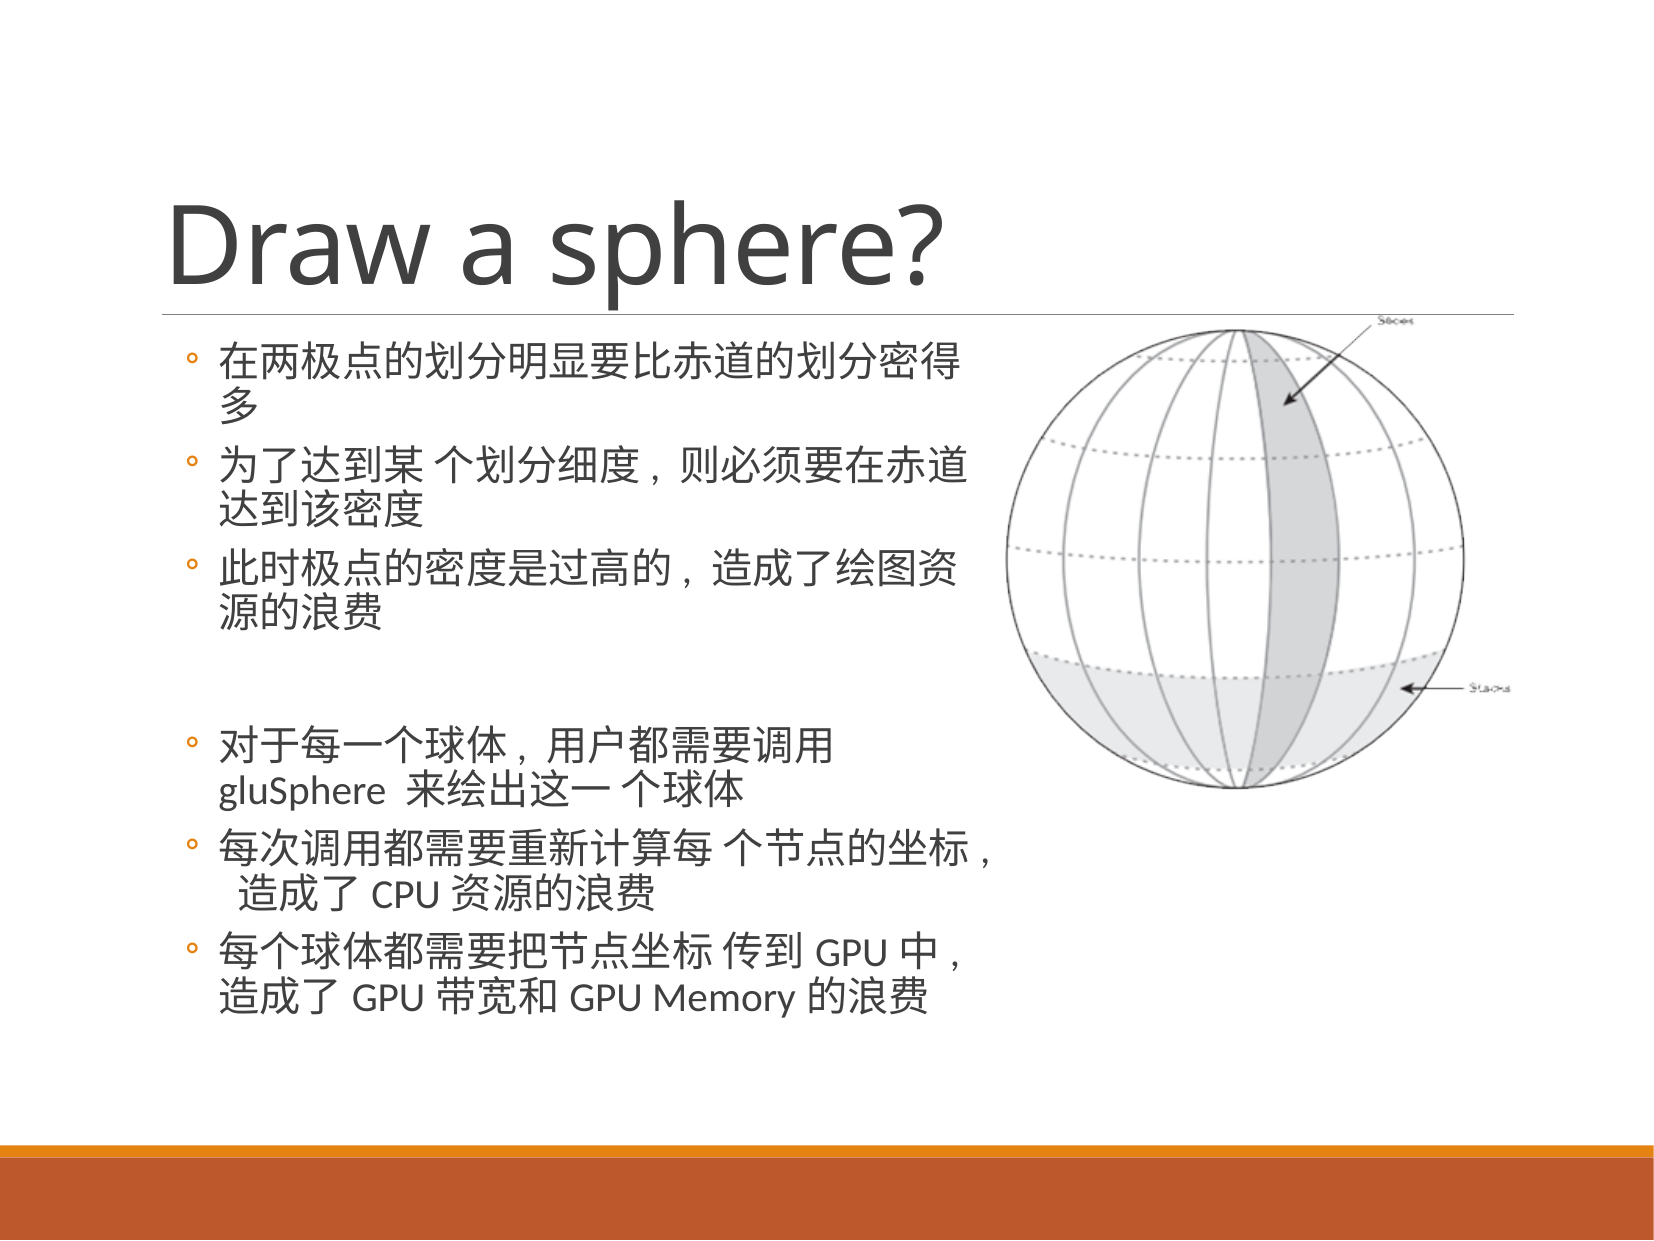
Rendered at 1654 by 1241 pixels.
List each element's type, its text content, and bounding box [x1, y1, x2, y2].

list 在两极点的划分明显要比赤道的划分密得多 为了达到某 个划分细度, 则必须要在赤道达到该密度 此时极点的密度是过高的, 造成了绘图资源的浪费 对于每一个球体, 用户都需要调用 gluSphere 来绘出这一 个球体 每次调用都需要重新计算每 个节点的坐标, 造成了CPU资源的浪费 每个球体都需要把节点坐标 传到GPU中, 造成了GPU带宽和GPU Memory的浪费 [148, 333, 990, 1062]
title Draw a sphere? [148, 51, 1513, 315]
picture [1004, 313, 1514, 792]
